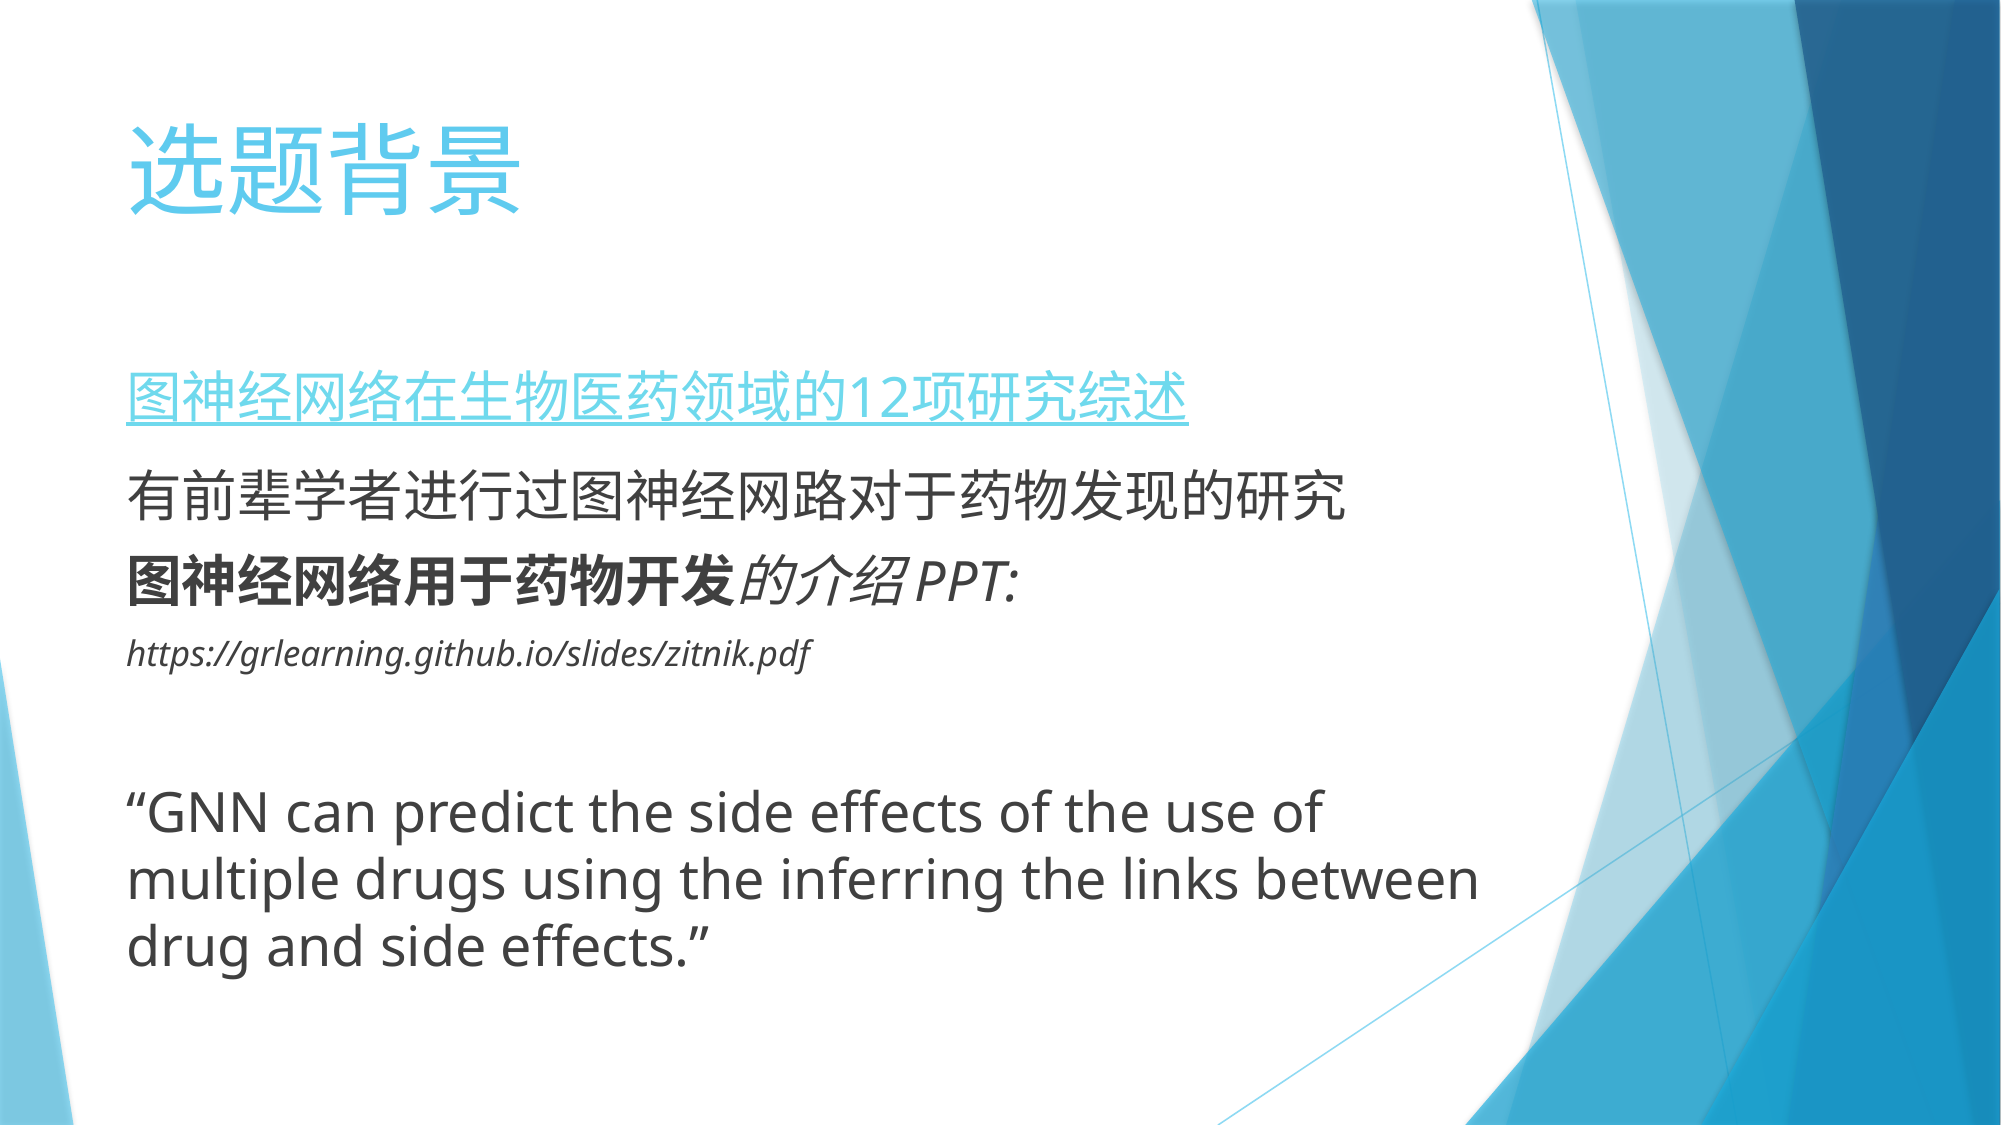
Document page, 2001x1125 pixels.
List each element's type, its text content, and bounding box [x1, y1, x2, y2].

title 选题背景 [111, 99, 1522, 317]
list 图神经网络在生物医药领域的12项研究综述 有前辈学者进行过图神经网路对于药物发现的研究 图神经网络用于药物开发的介绍PPT: https://grlearning.github.io/slides/zitnik.pdf “GNN can predict the side effects of the use of multiple drugs using the inferring the links between drug and side effects.” [111, 354, 1522, 992]
